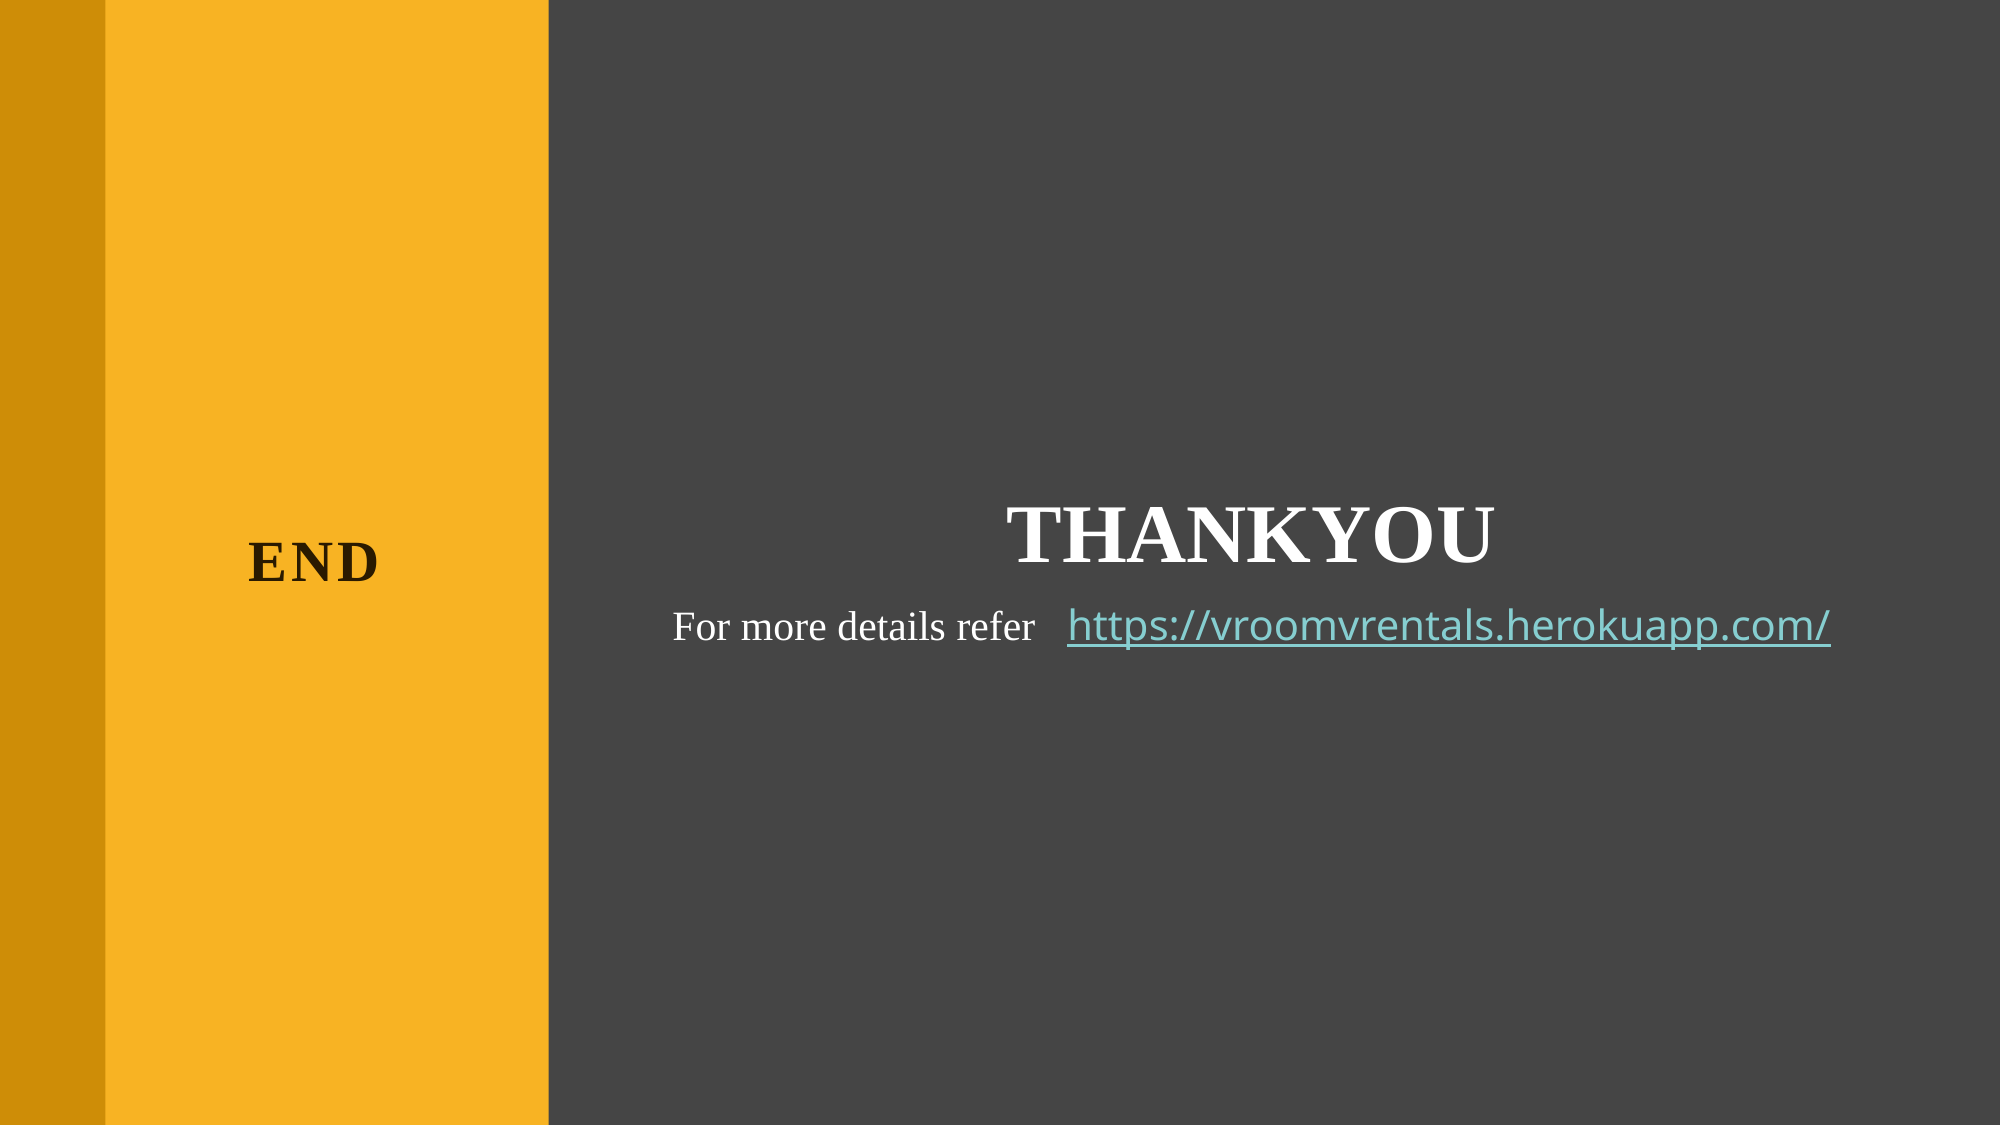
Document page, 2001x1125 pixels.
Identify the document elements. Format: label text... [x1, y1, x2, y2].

list THANKYOU For more details refer https://vroomvrentals.herokuapp.com/ [628, 222, 1875, 903]
text_box [0, 0, 107, 1125]
text_box [550, 0, 2000, 1125]
text_box [107, 0, 550, 1125]
title end [158, 222, 497, 903]
